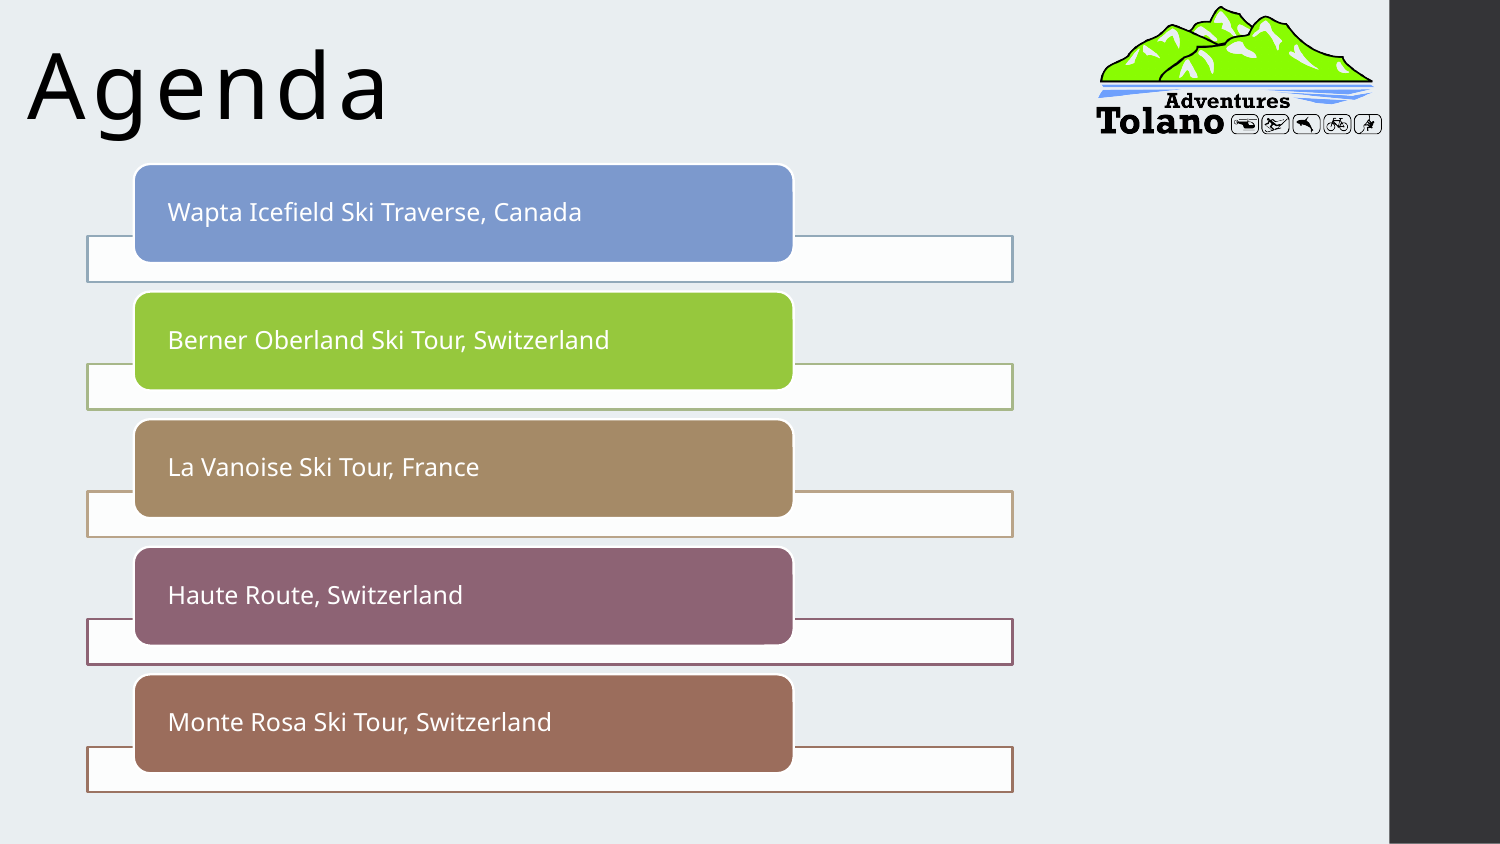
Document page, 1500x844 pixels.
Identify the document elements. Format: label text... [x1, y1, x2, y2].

picture [1095, 6, 1382, 144]
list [87, 146, 1013, 810]
title Agenda [12, 43, 1205, 147]
